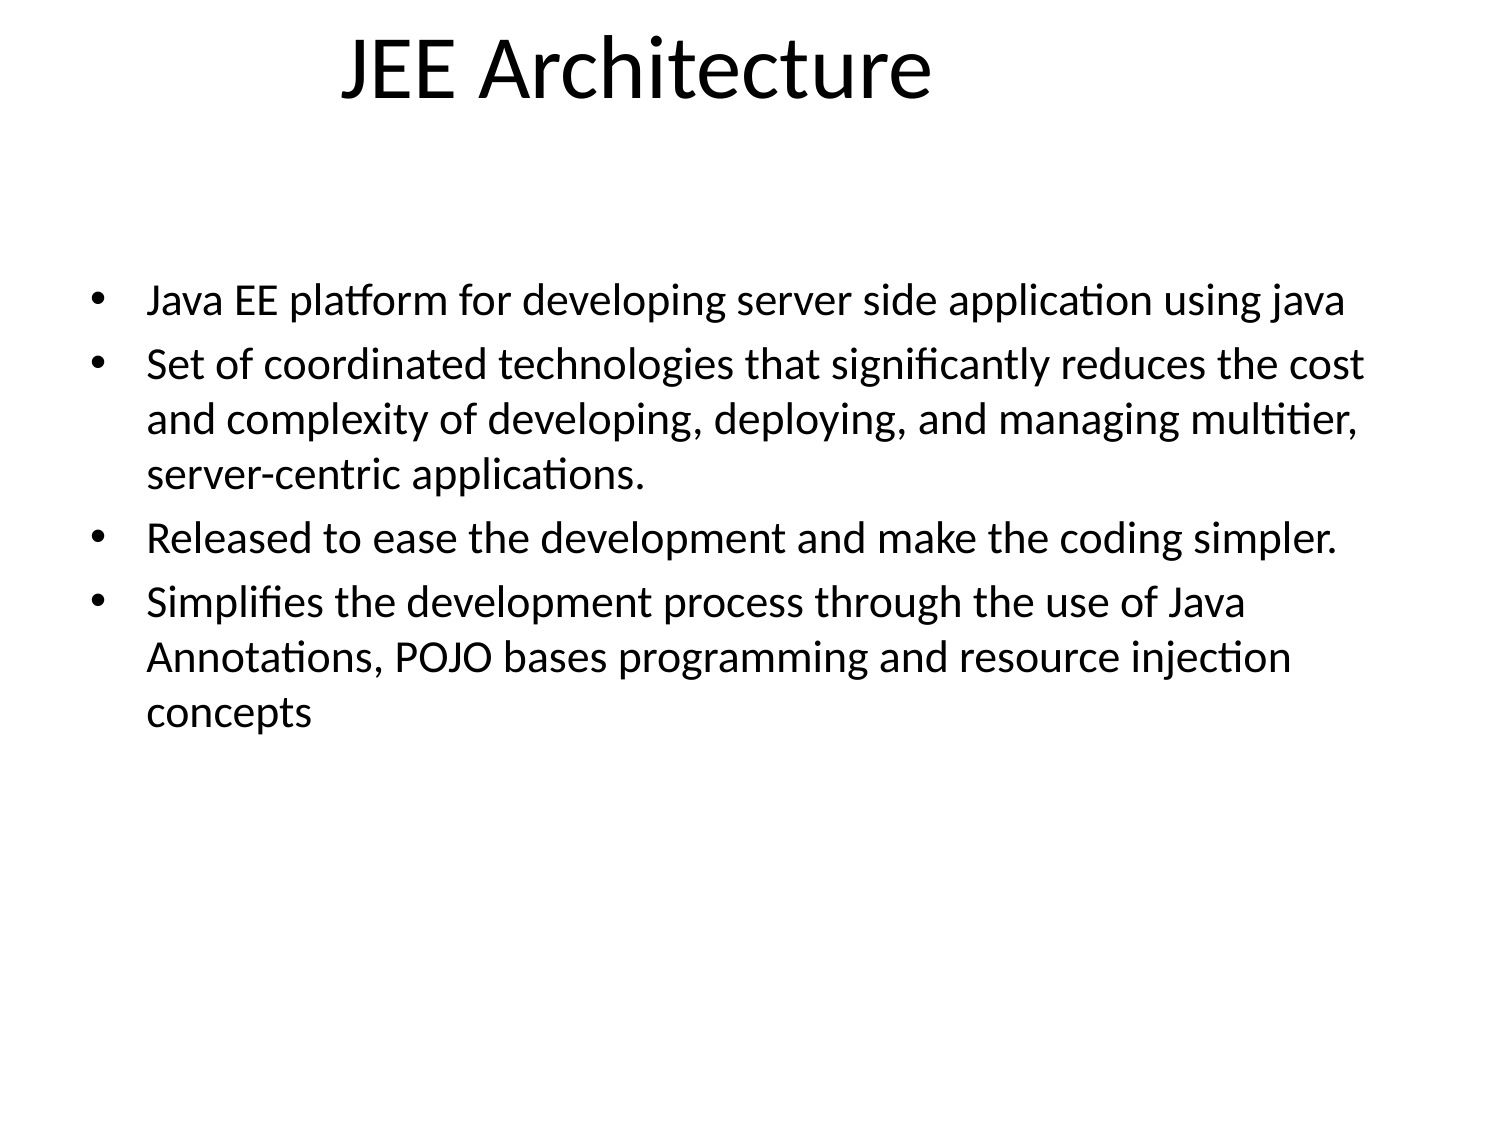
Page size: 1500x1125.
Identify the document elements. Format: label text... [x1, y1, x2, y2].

title JEE Architecture [0, 0, 1275, 125]
list Java EE platform for developing server side application using java Set of coordinated technologies that significantly reduces the cost and complexity of developing, deploying, and managing multitier, server-centric applications. Released to ease the development and make the coding simpler. Simplifies the development process through the use of Java Annotations, POJO bases programming and resource injection concepts [75, 262, 1425, 1005]
